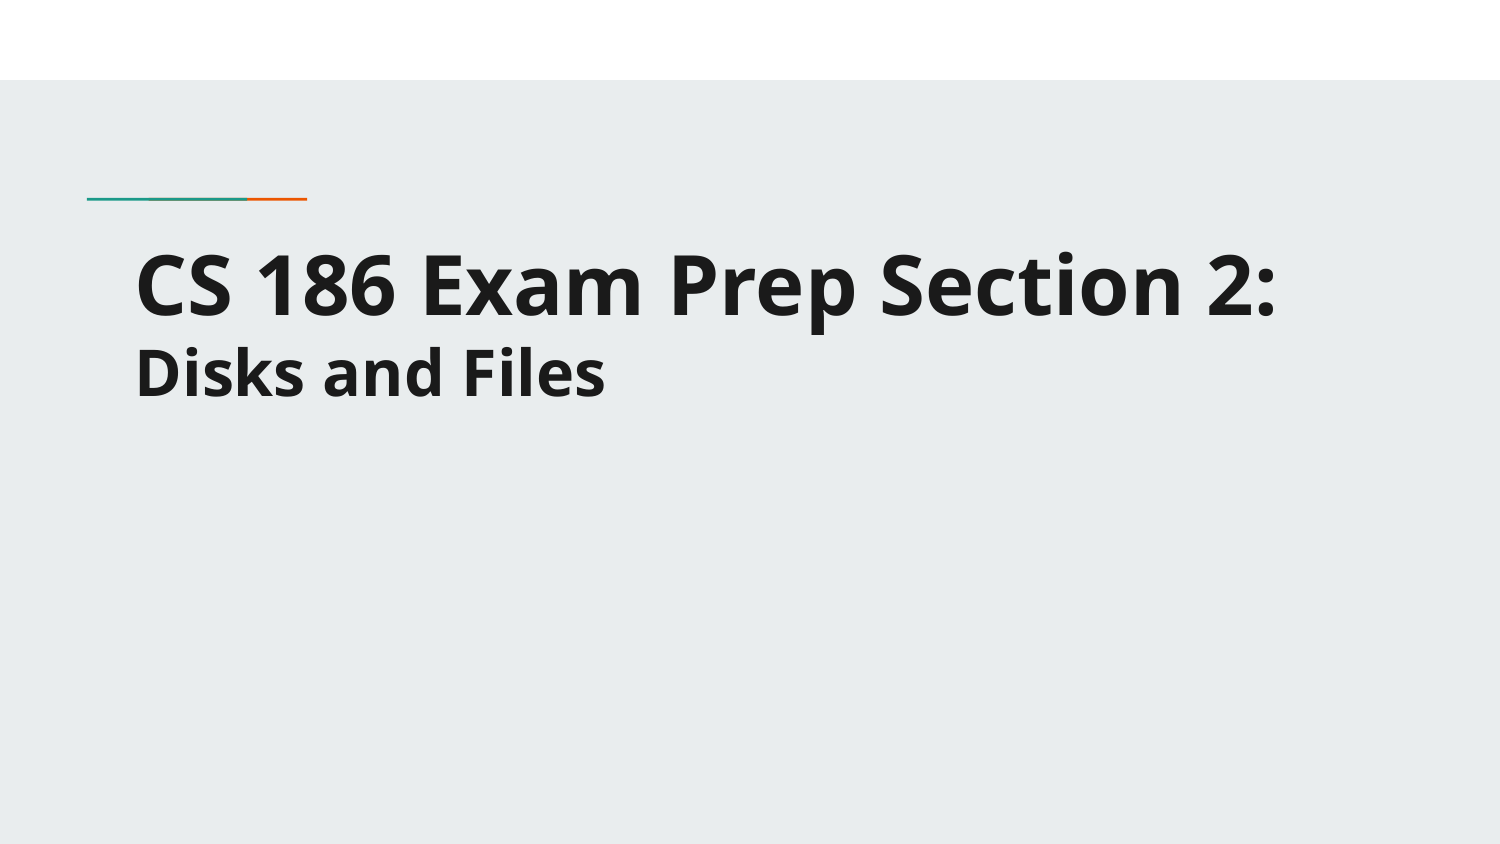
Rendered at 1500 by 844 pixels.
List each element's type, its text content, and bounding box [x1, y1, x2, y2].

title CS 186 Exam Prep Section 2: Disks and Files [119, 216, 1381, 490]
